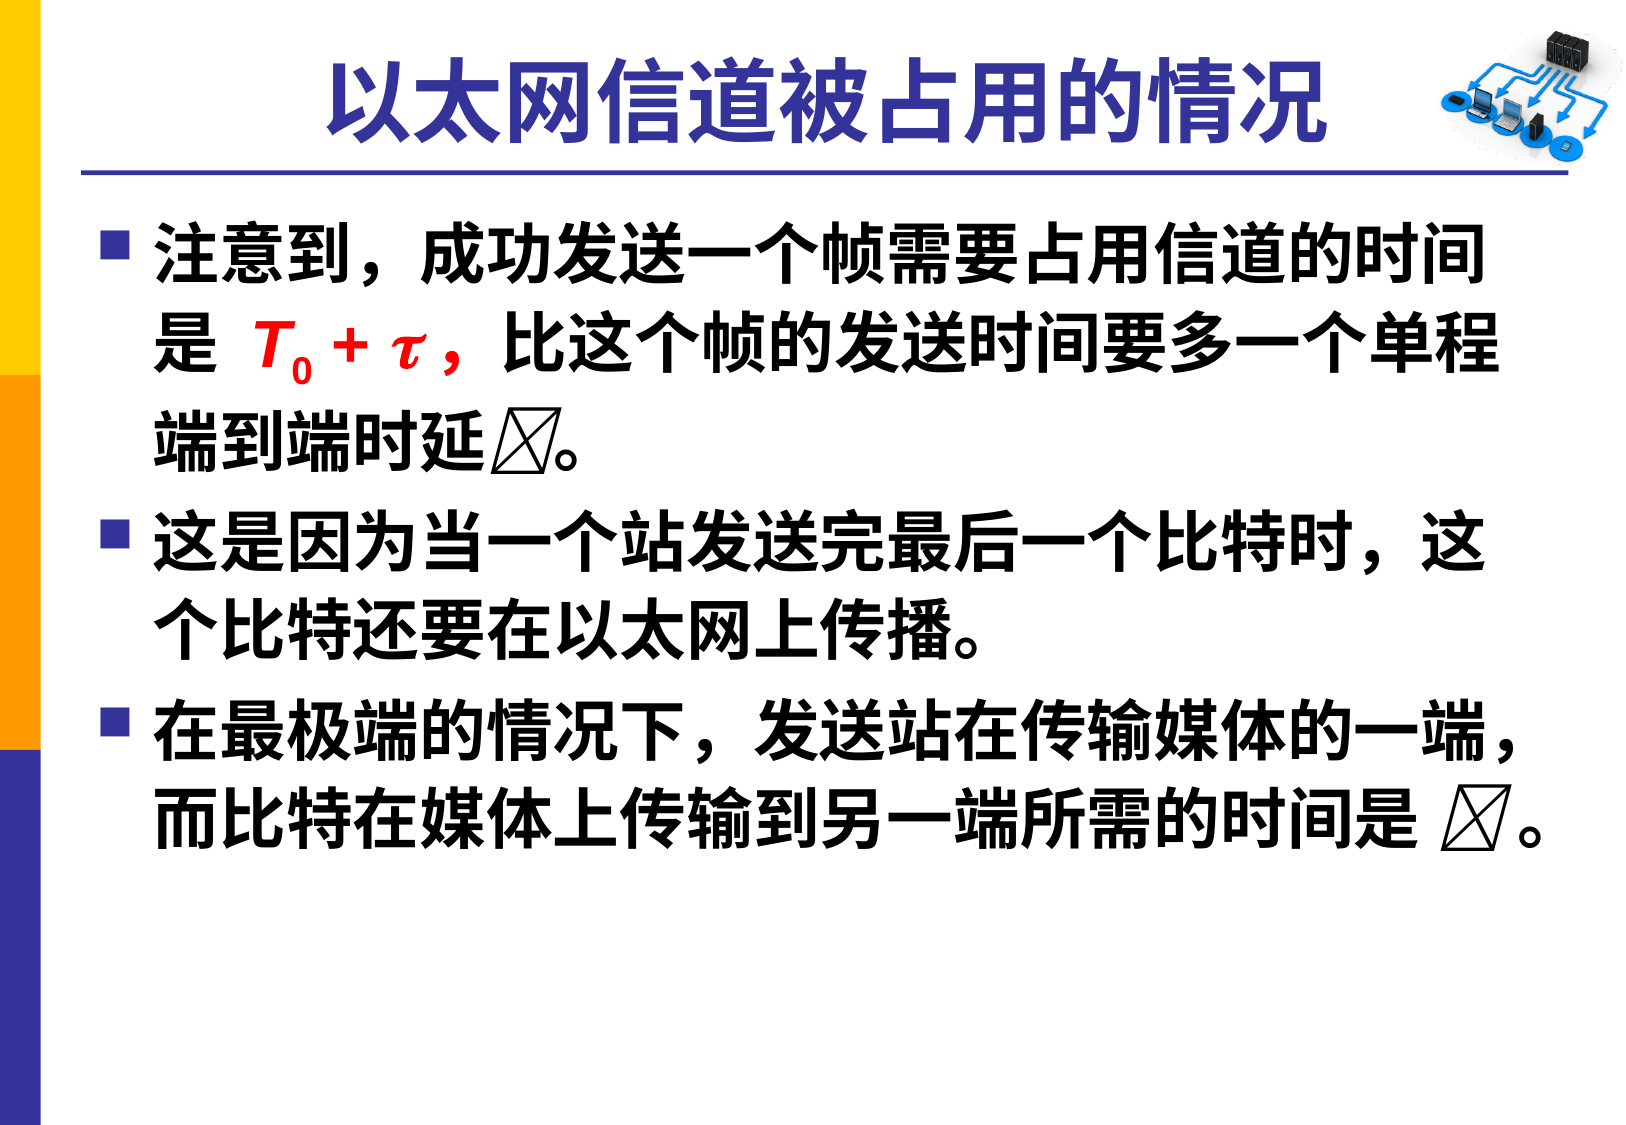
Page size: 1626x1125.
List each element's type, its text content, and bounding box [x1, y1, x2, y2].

picture [1438, 30, 1624, 165]
title 以太网信道被占用的情况 [81, 30, 1569, 161]
list 注意到，成功发送一个帧需要占用信道的时间是 T0 + ，比这个帧的发送时间要多一个单程端到端时延。 这是因为当一个站发送完最后一个比特时，这个比特还要在以太网上传播。 在最极端的情况下，发送站在传输媒体的一端，而比特在媒体上传输到另一端所需的时间是  。 [81, 196, 1569, 1006]
